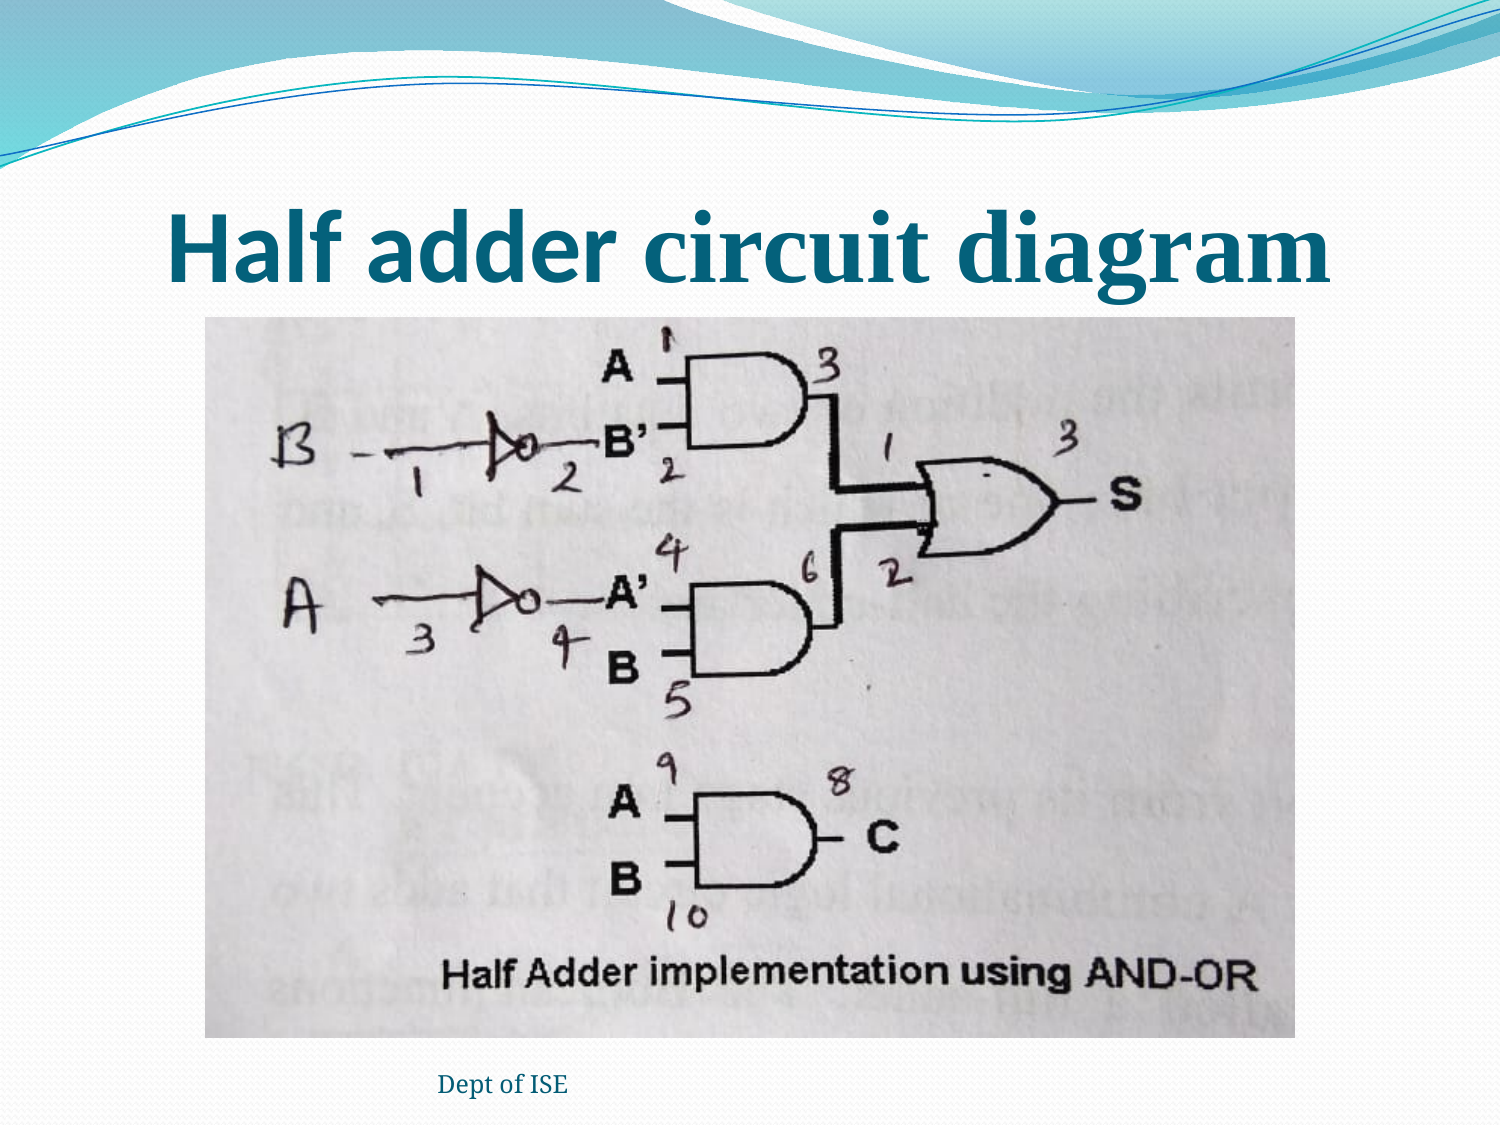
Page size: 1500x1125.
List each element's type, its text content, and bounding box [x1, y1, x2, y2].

title Half adder circuit diagram [75, 115, 1425, 303]
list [205, 317, 1295, 1038]
footer Dept of ISE [437, 1051, 988, 1103]
